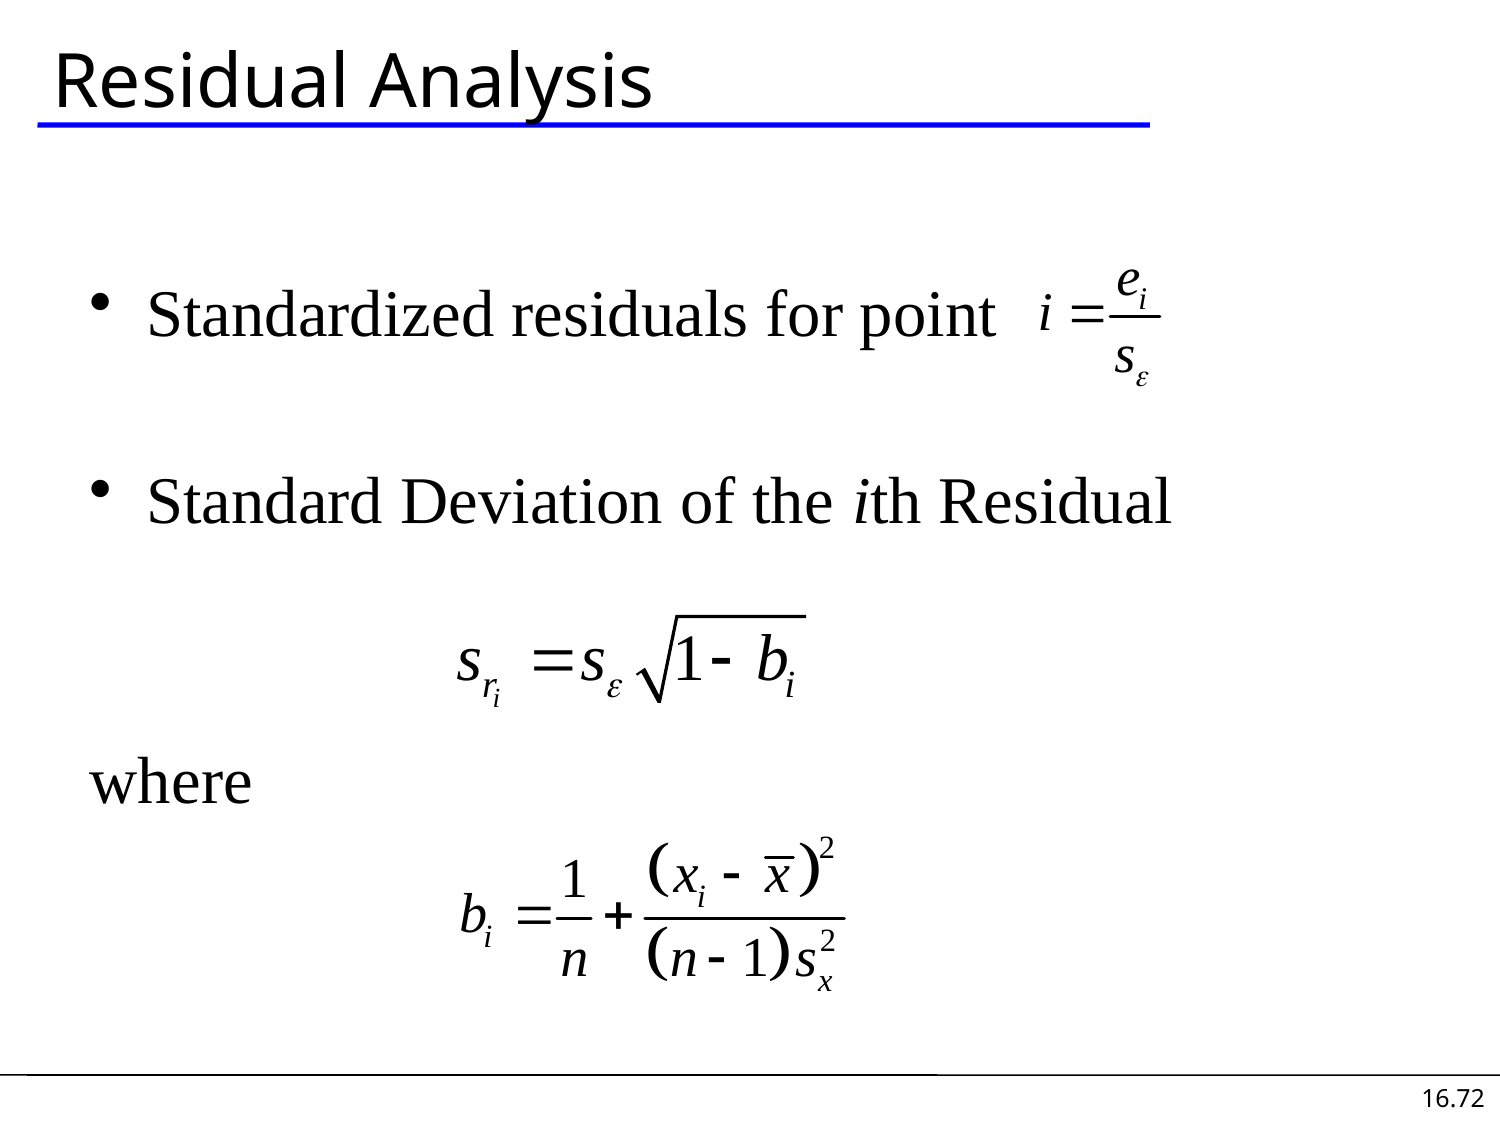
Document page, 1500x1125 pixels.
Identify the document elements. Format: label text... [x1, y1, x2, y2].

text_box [1031, 243, 1173, 399]
text_box Standardized residuals for point Standard Deviation of the ith Residual where [74, 262, 1425, 1005]
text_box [445, 602, 821, 719]
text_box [452, 820, 856, 1009]
text_box Residual Analysis [37, 24, 1475, 125]
slide_number 16.72 [1187, 1074, 1500, 1125]
